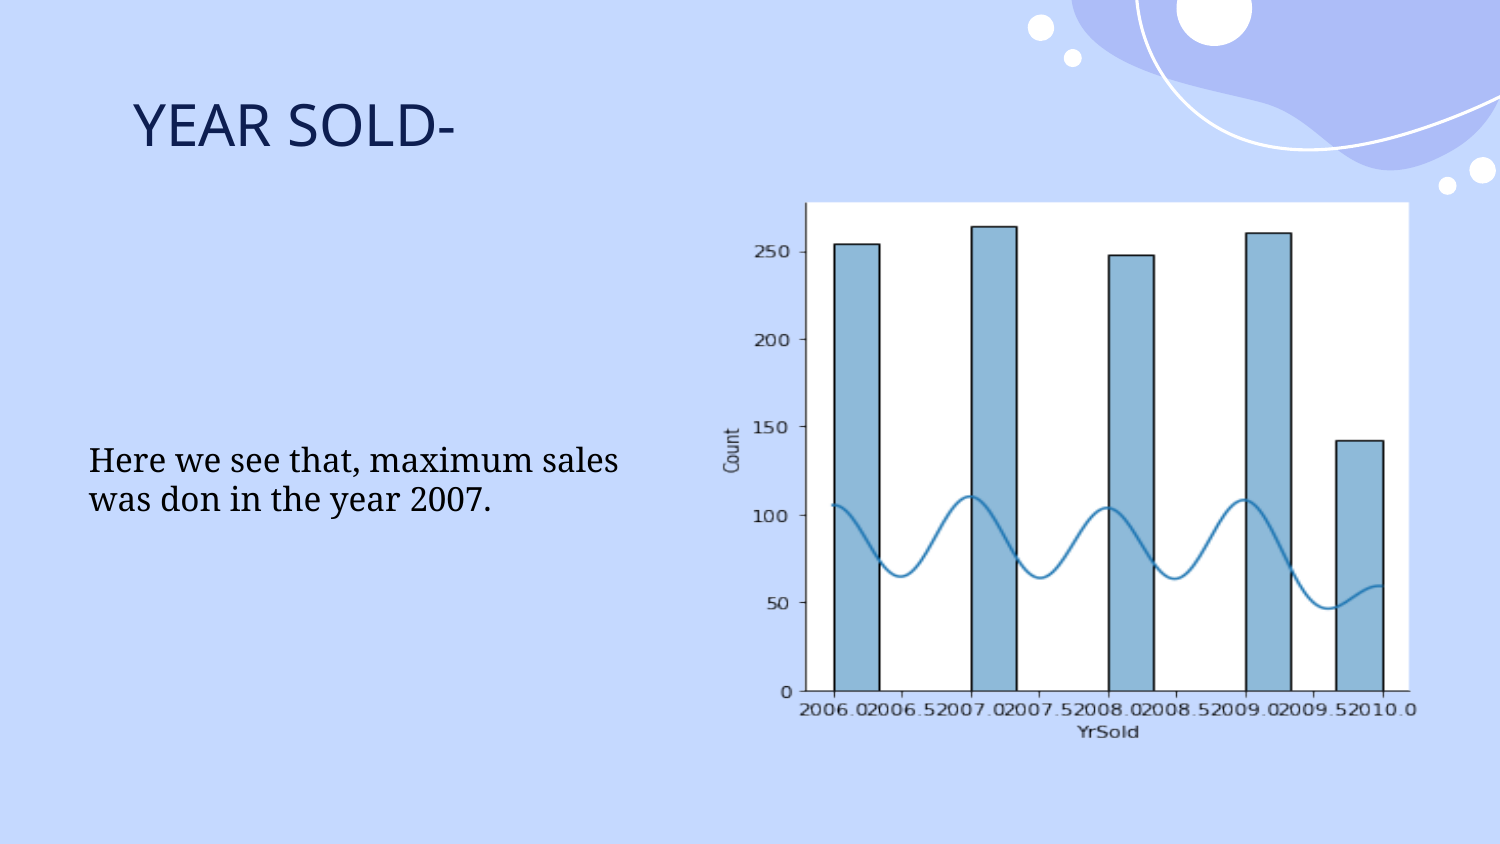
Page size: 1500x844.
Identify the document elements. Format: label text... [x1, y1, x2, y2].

list Here we see that, maximum sales was don in the year 2007. [74, 233, 685, 716]
picture [708, 192, 1432, 752]
title YEAR SOLD- [118, 72, 1382, 167]
